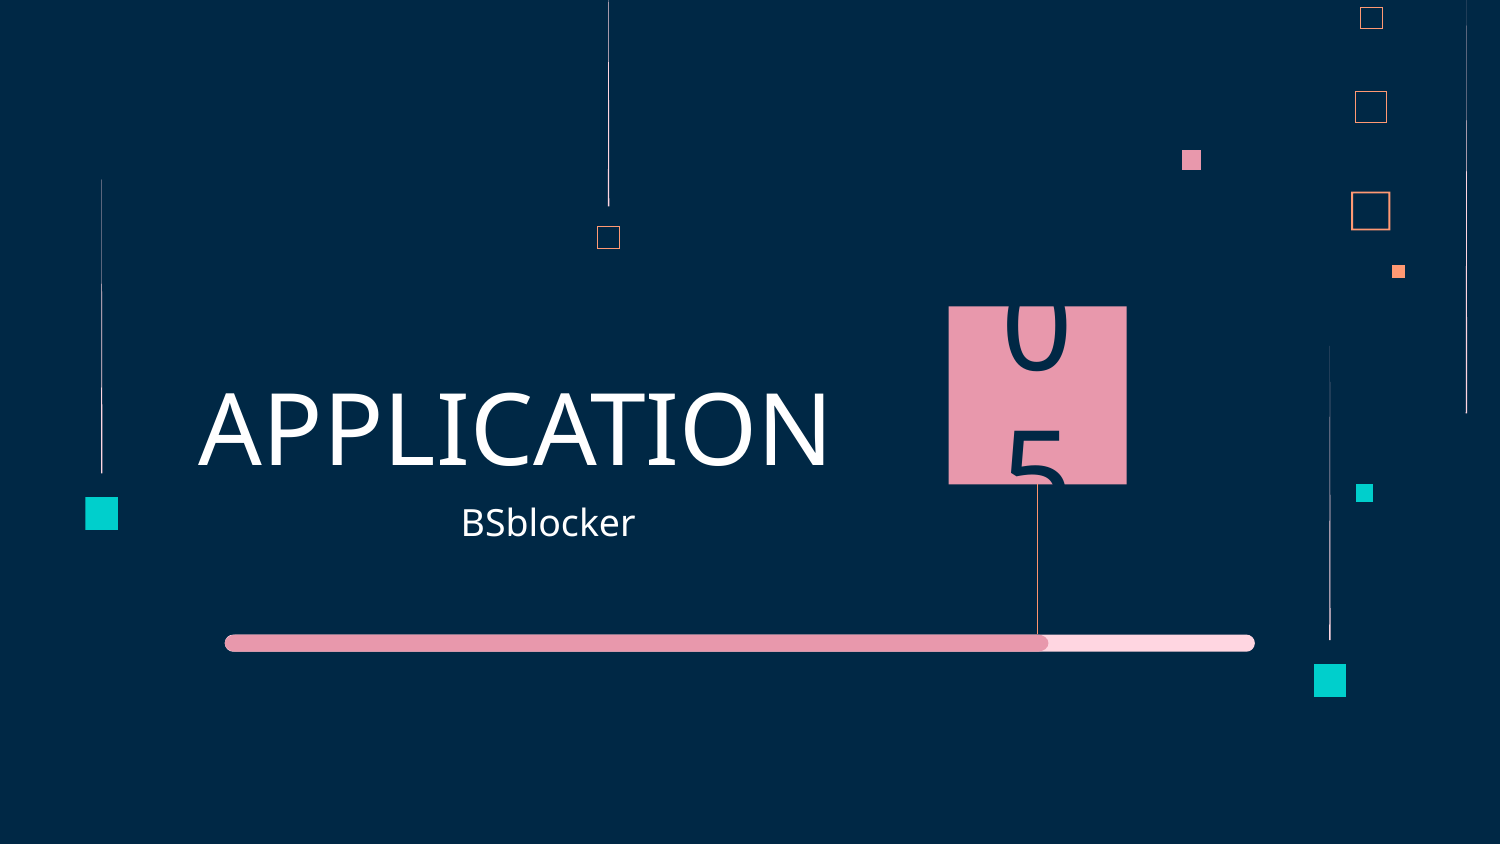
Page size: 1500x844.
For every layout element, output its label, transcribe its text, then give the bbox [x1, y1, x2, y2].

text_box [1351, 191, 1391, 231]
text_box [948, 306, 1127, 485]
subtitle BSblocker [293, 483, 803, 619]
text_box [224, 634, 1049, 652]
title 05 [957, 348, 1119, 443]
text_box [1042, 634, 1255, 652]
title APPLICATION [147, 236, 886, 501]
